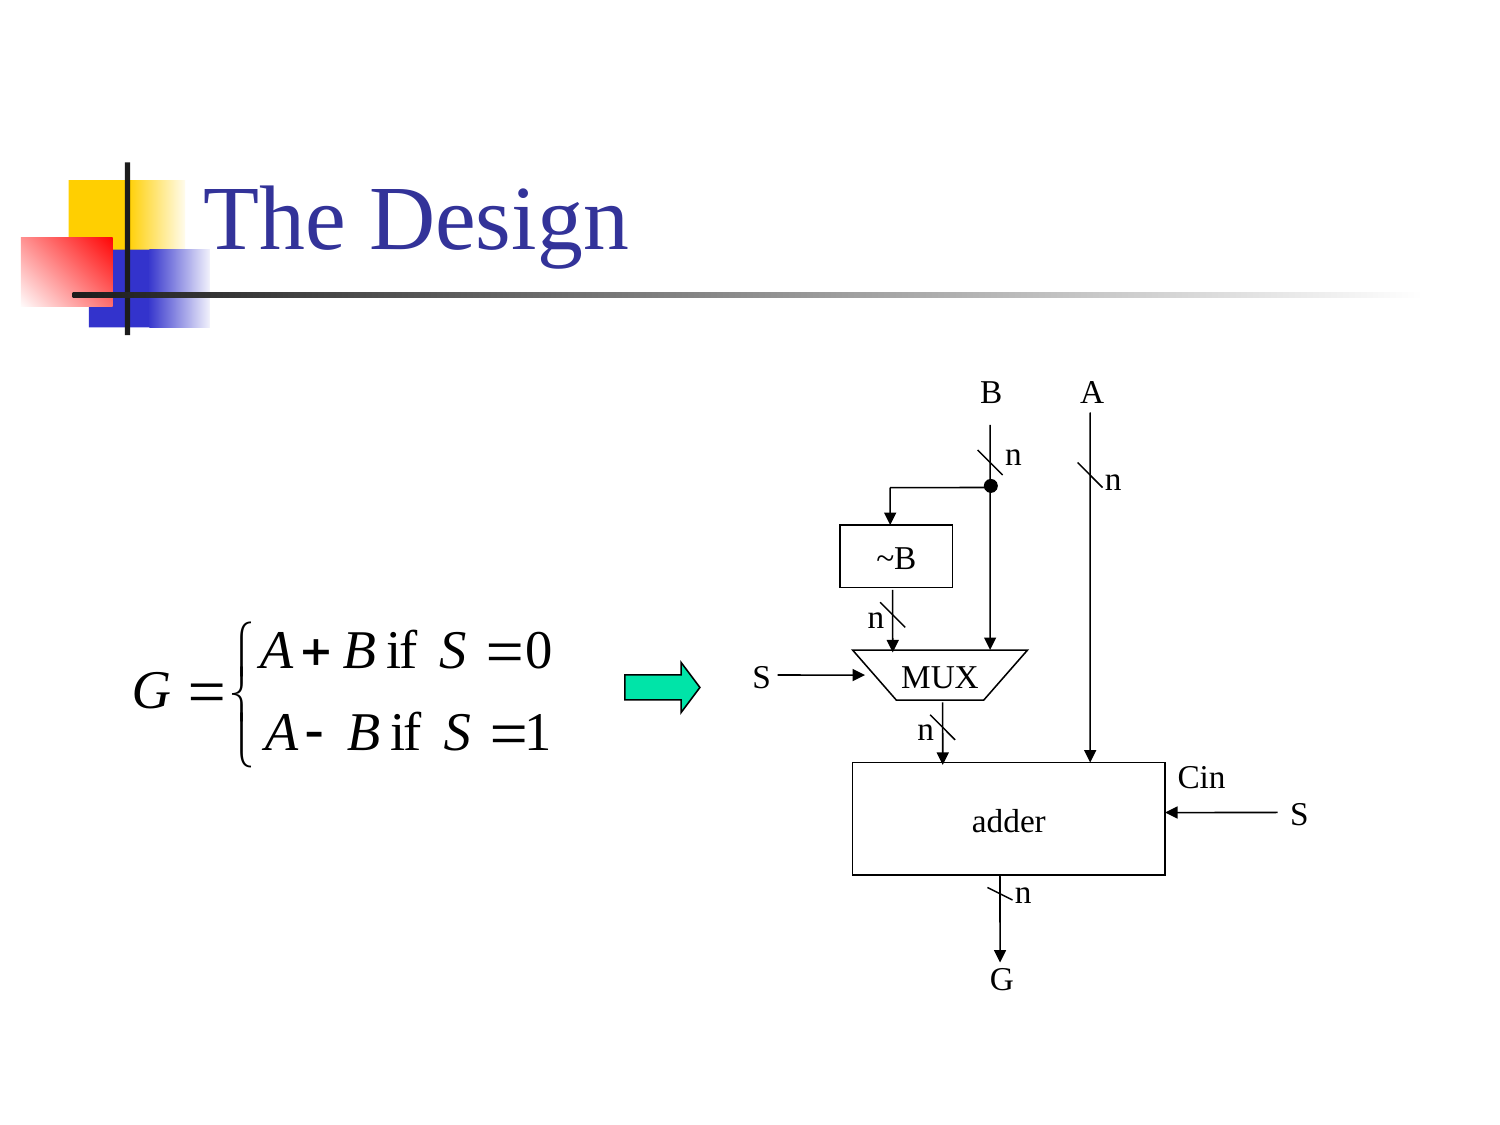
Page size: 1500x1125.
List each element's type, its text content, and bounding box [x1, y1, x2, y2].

title The Design [188, 35, 1468, 275]
text_box [624, 662, 700, 713]
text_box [124, 612, 563, 777]
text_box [737, 362, 1324, 1006]
